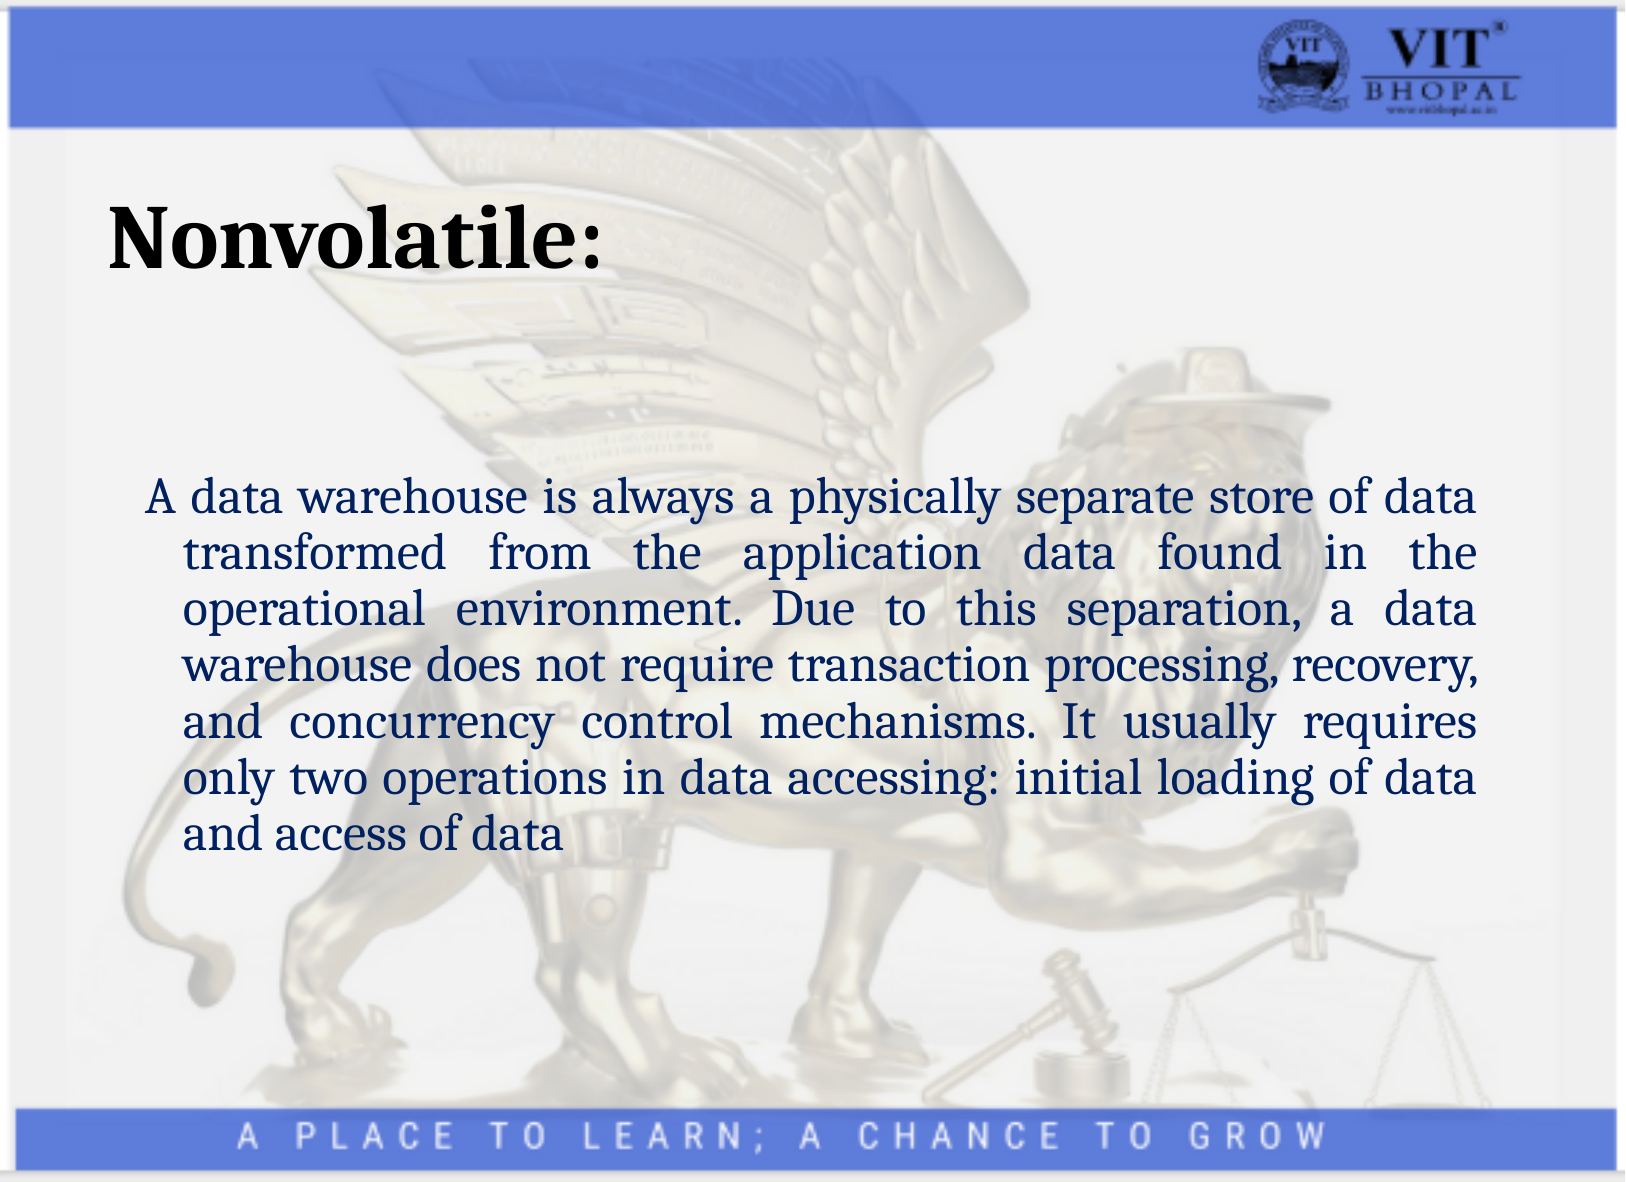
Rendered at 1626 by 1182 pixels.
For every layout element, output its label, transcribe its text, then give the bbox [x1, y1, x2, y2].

picture [0, 0, 1626, 1182]
title Nonvolatile: [92, 165, 1494, 297]
list A data warehouse is always a physically separate store of data transformed from the application data found in the operational environment. Due to this separation, a data warehouse does not require transaction processing, recovery, and concurrency control mechanisms. It usually requires only two operations in data accessing: initial loading of data and access of data [91, 460, 1494, 720]
